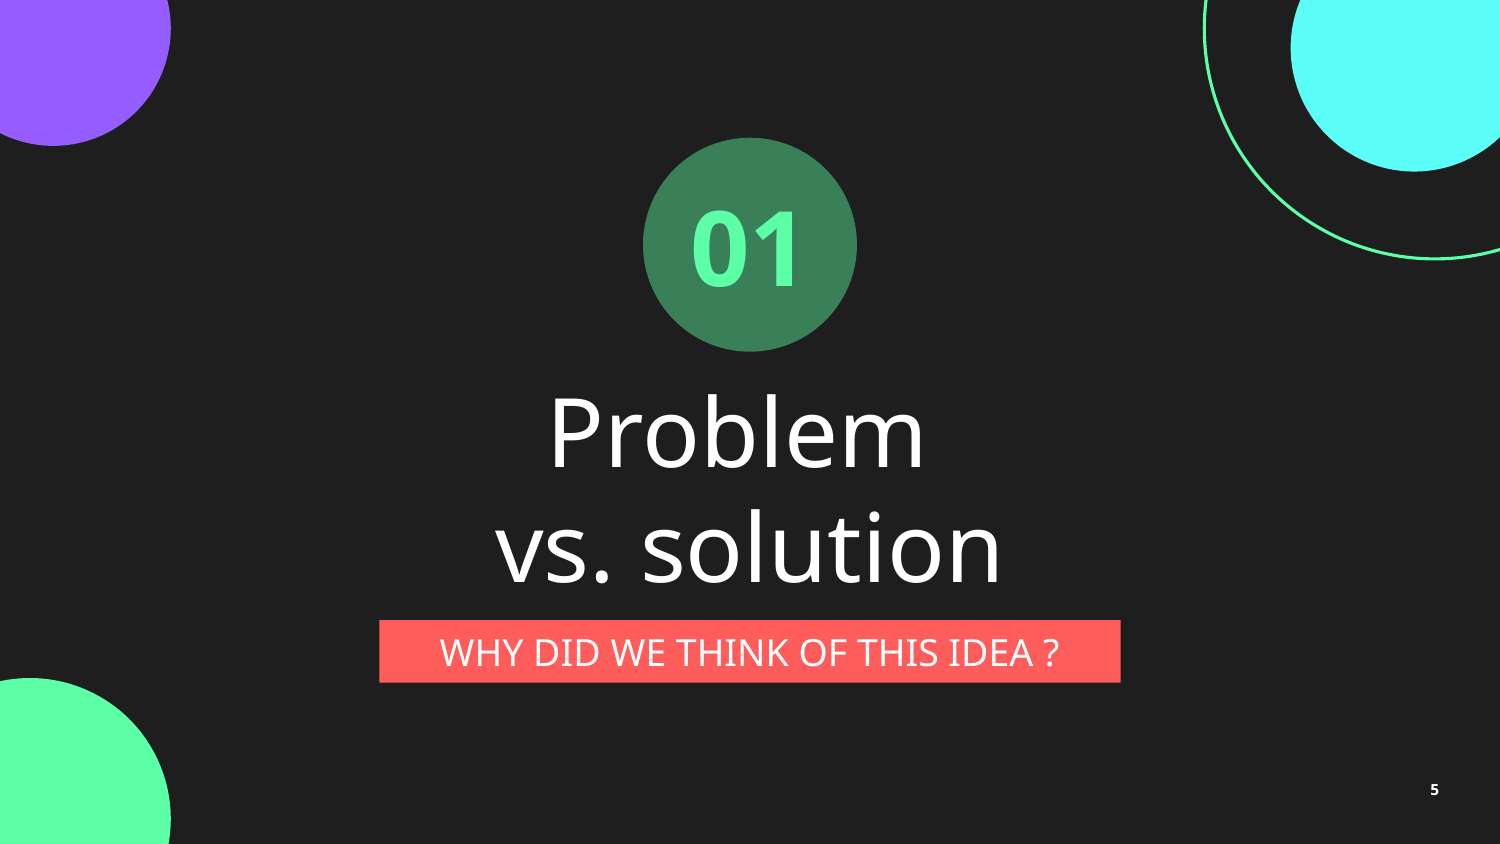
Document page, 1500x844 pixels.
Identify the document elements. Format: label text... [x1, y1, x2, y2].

text_box [663, 308, 837, 352]
title 01 [654, 181, 846, 308]
slide_number 5 [1389, 764, 1480, 816]
title Problem vs. solution [379, 380, 1121, 594]
text_box [642, 197, 654, 292]
text_box [664, 137, 836, 181]
subtitle WHY DID WE THINK OF THIS IDEA ? [379, 620, 1121, 683]
text_box [846, 197, 857, 292]
